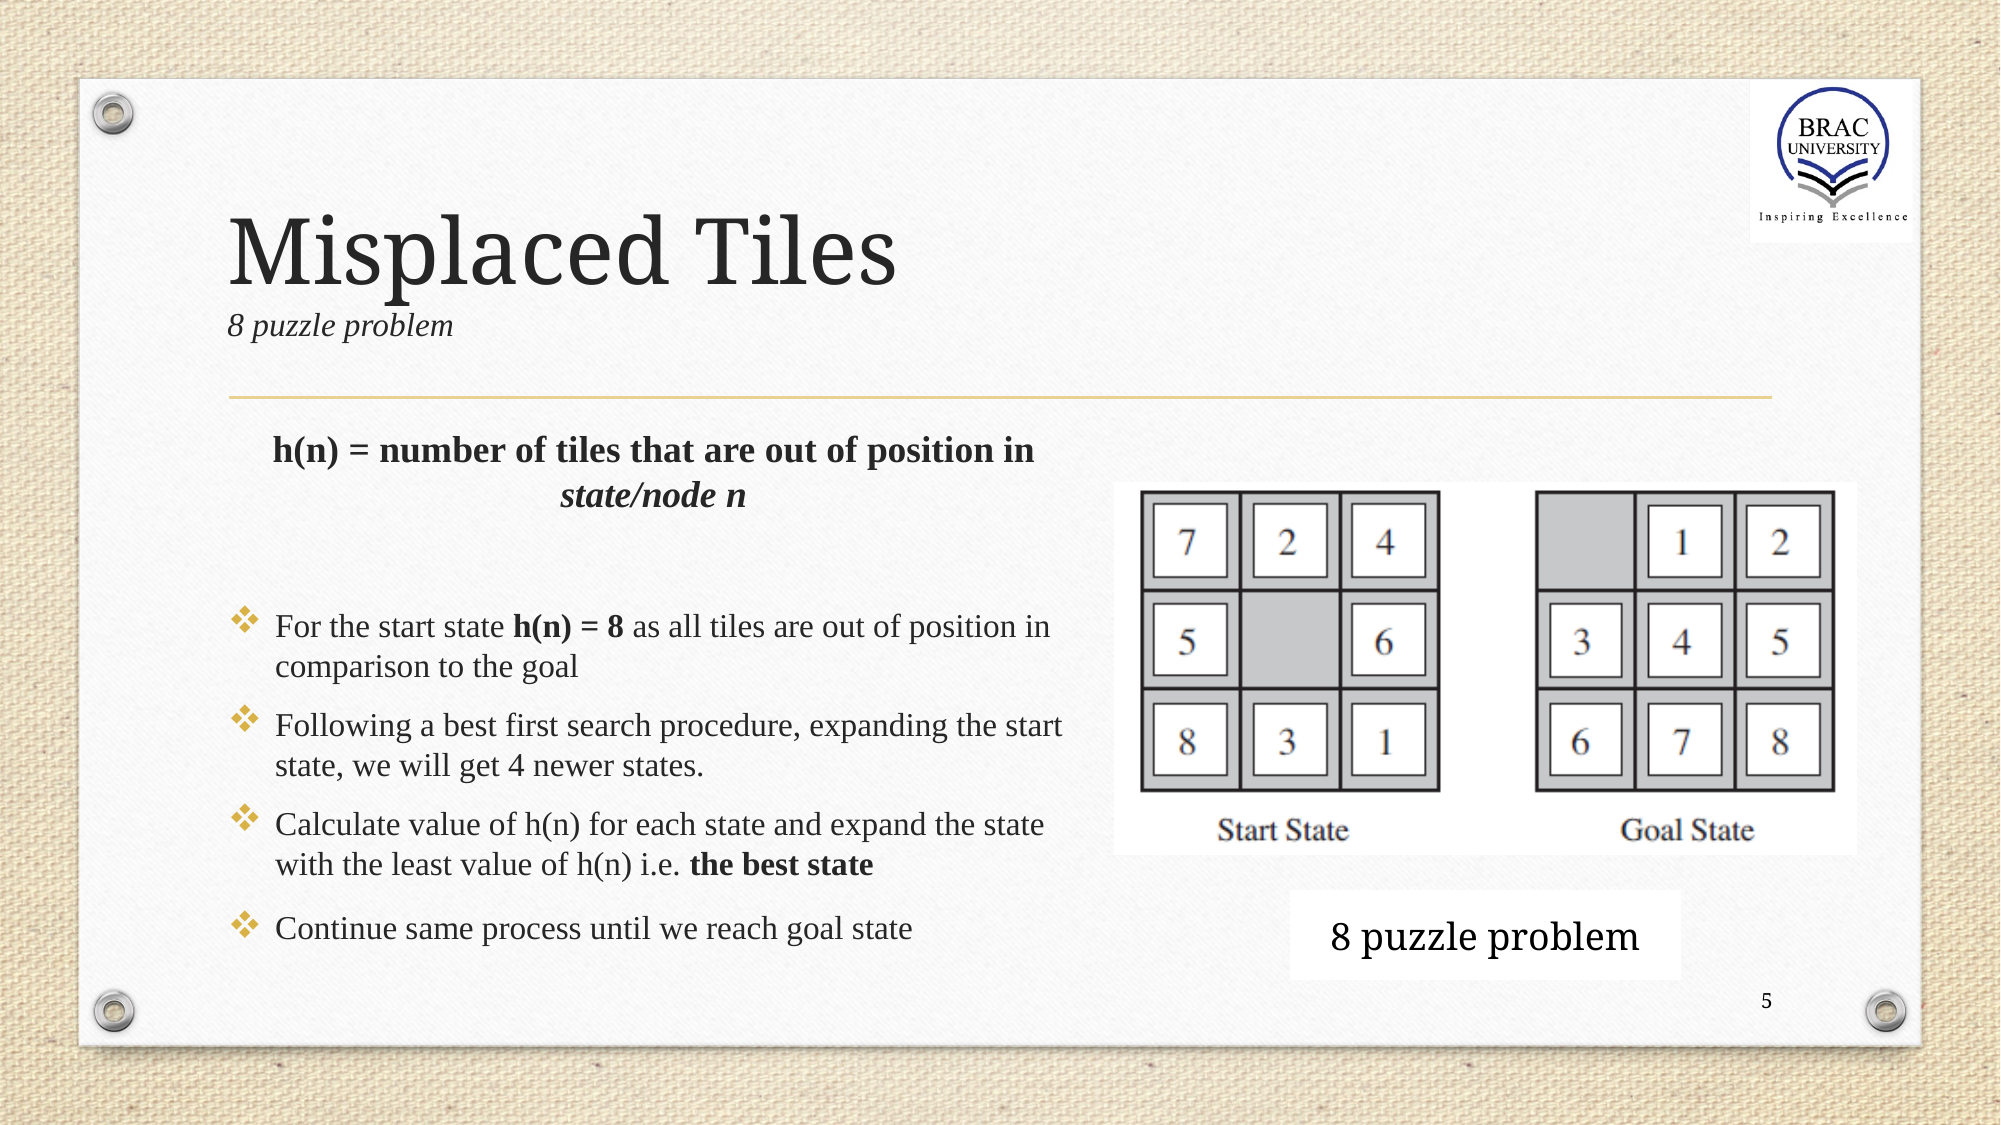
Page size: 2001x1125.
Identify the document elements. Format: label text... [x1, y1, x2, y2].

list h(n) = number of tiles that are out of position in state/node n For the start state h(n) = 8 as all tiles are out of position in comparison to the goal Following a best first search procedure, expanding the start state, we will get 4 newer states. Calculate value of h(n) for each state and expand the state with the least value of h(n) i.e. the best state Continue same process until we reach goal state [213, 417, 1095, 961]
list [1114, 481, 1857, 856]
title Misplaced Tiles 8 puzzle problem [212, 161, 1788, 375]
slide_number 5 [1698, 979, 1788, 1025]
text_box 8 puzzle problem [1290, 890, 1681, 980]
picture [0, 0, 2001, 1125]
